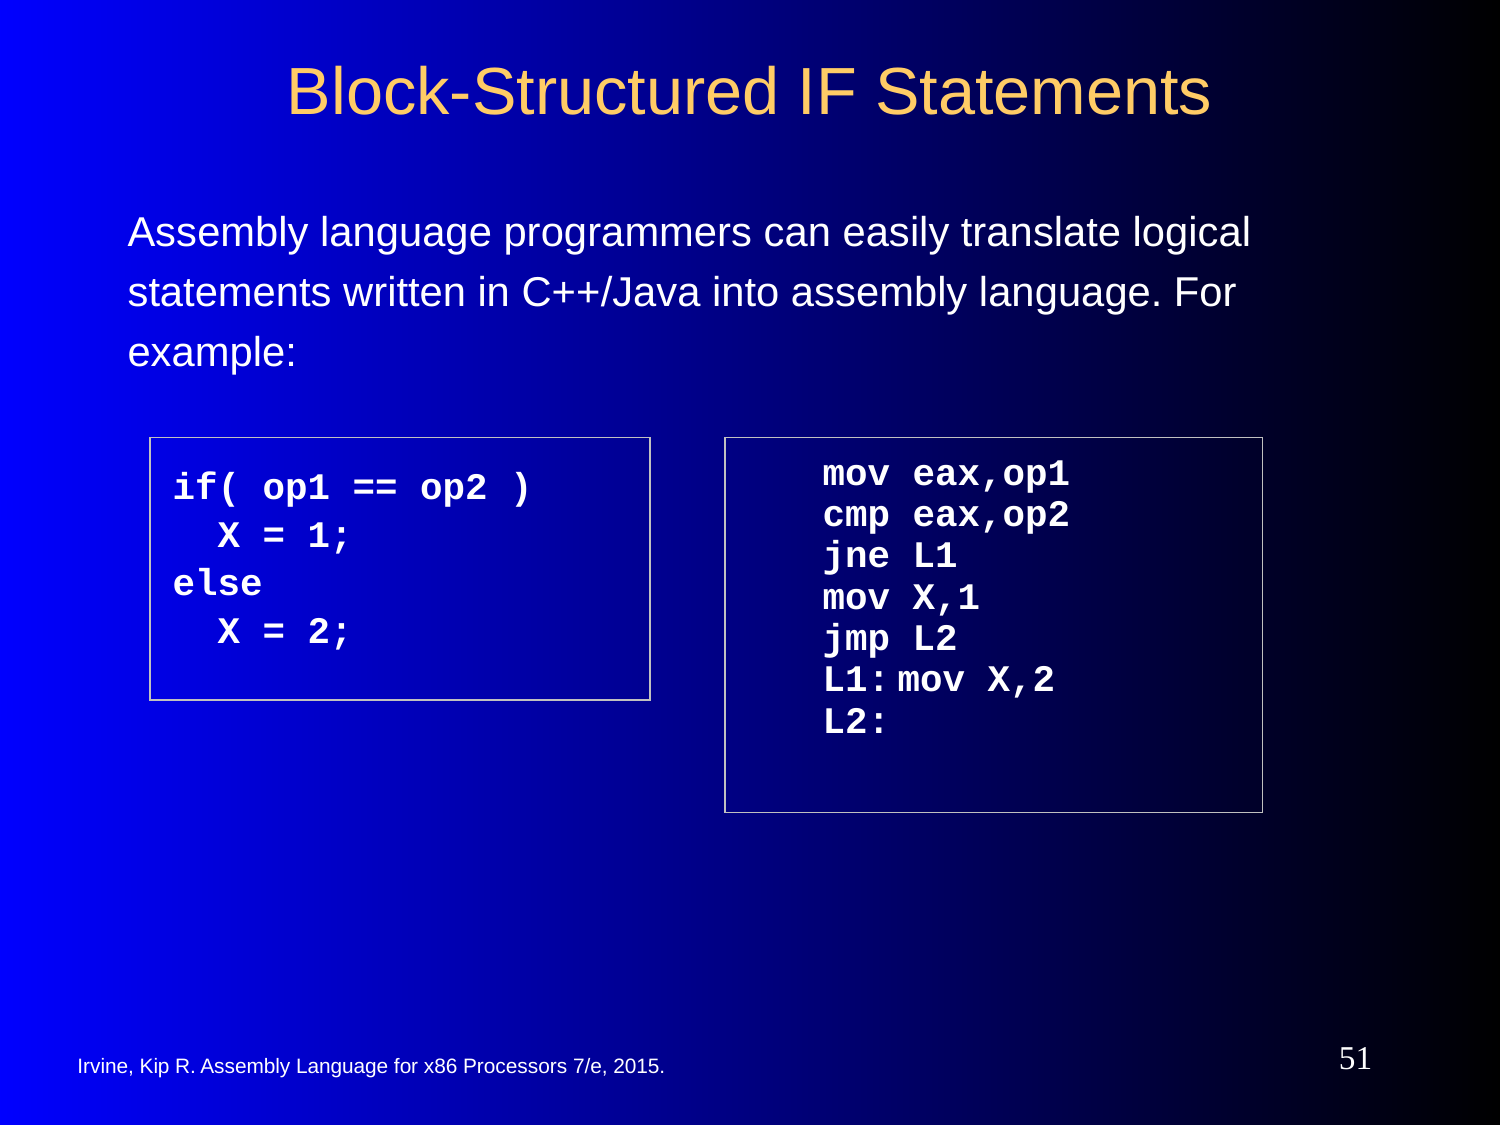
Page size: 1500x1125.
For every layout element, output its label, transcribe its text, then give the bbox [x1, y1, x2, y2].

text_box mov eax,op1 cmp eax,op2 jne L1 mov X,1 jmp L2 L1: mov X,2 L2: [724, 437, 1263, 813]
text_box if( op1 == op2 ) X = 1; else X = 2; [150, 437, 650, 700]
footer Irvine, Kip R. Assembly Language for x86 Processors 7/e, 2015. [62, 1040, 838, 1091]
list Assembly language programmers can easily translate logical statements written in C++/Java into assembly language. For example: [112, 187, 1388, 400]
slide_number 51 [1224, 1025, 1388, 1088]
title Block-Structured IF Statements [112, 37, 1388, 138]
